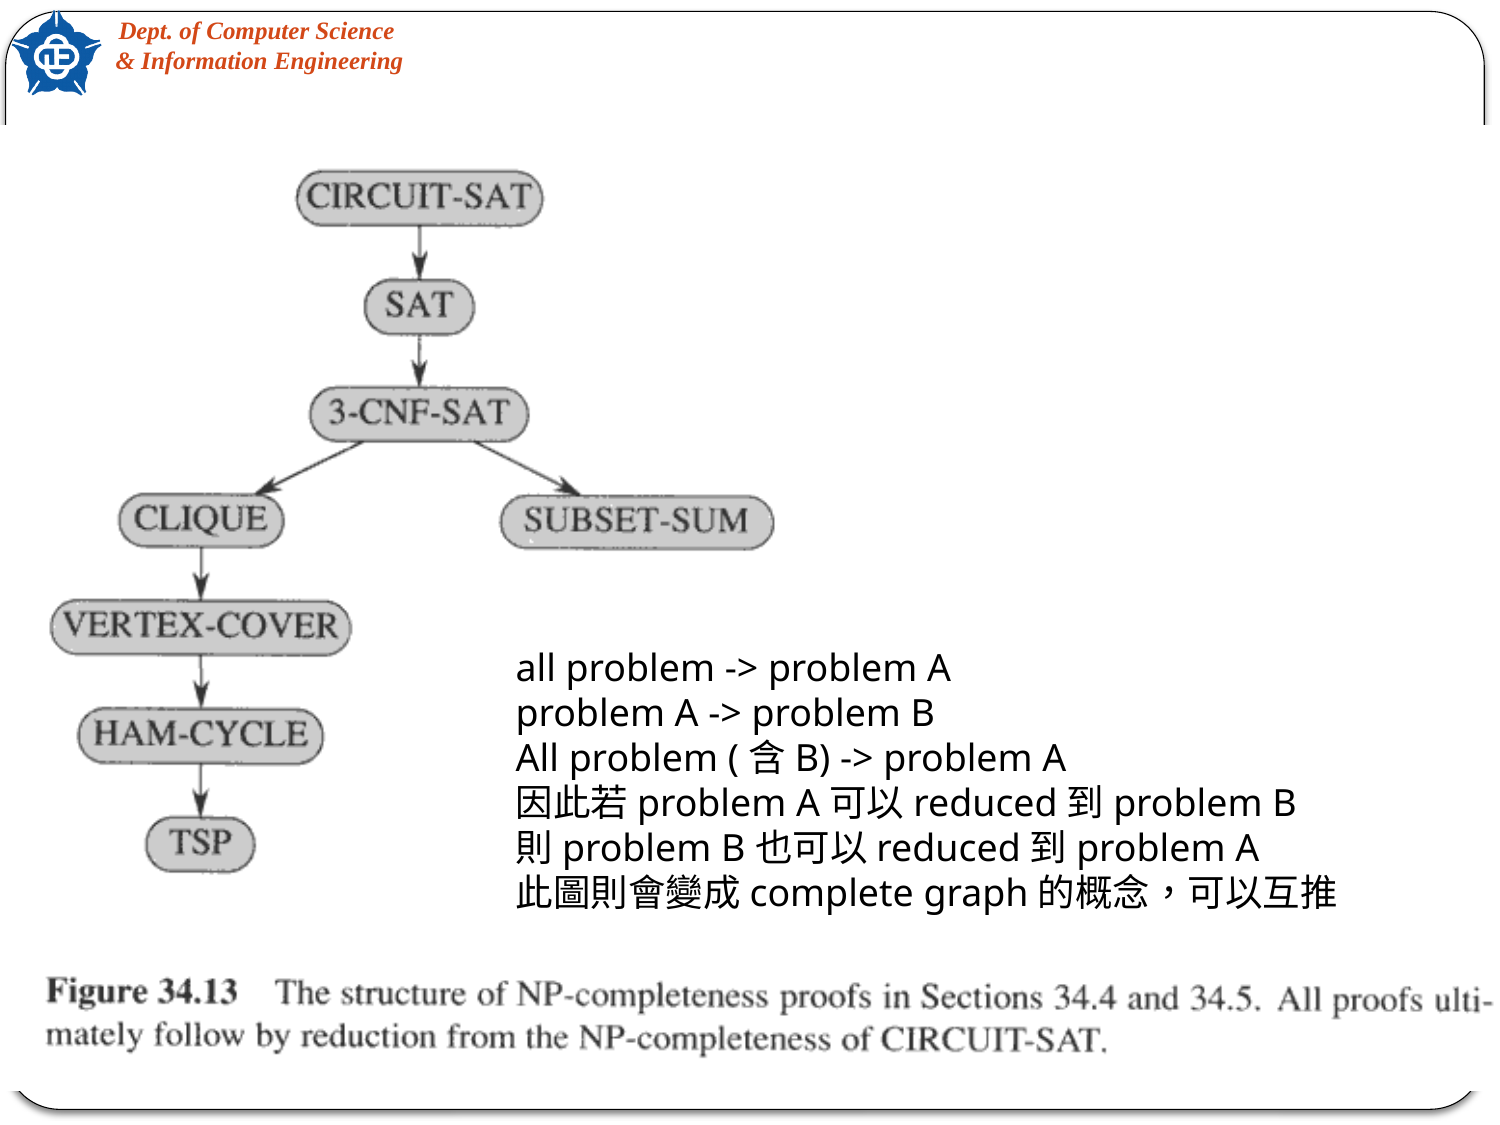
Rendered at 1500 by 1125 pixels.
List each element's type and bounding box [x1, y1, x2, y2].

picture [0, 125, 1500, 1091]
picture [0, 0, 113, 103]
